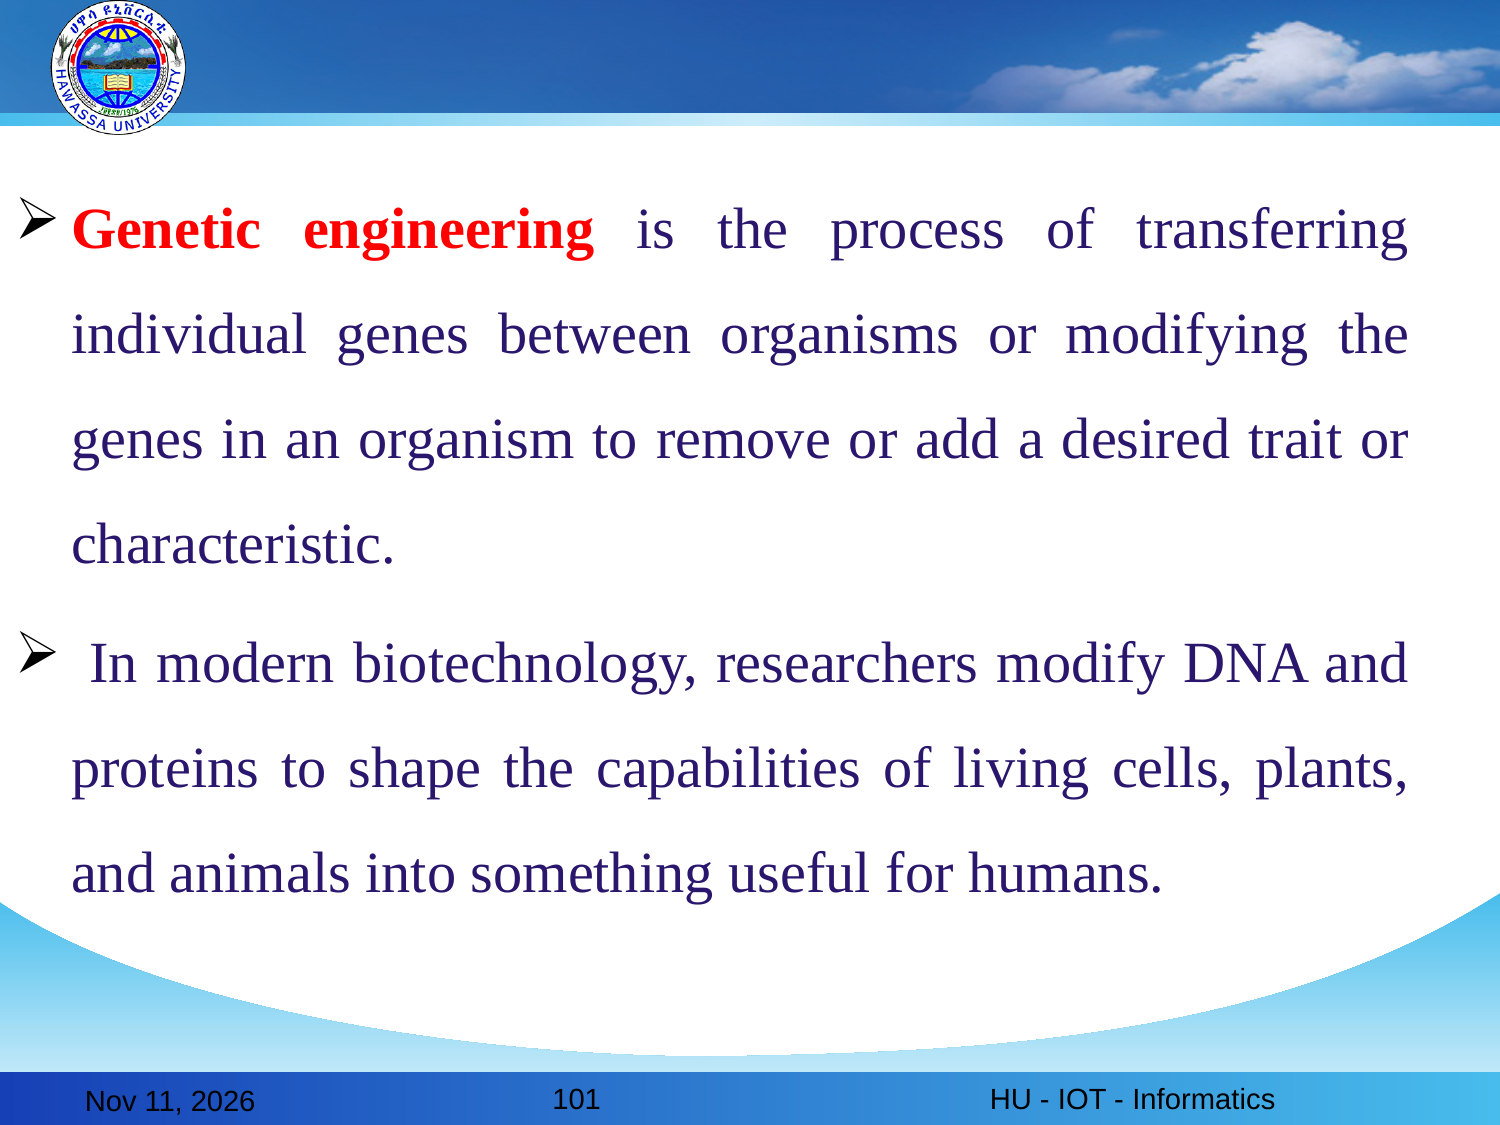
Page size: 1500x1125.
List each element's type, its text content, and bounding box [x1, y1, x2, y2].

slide_number 28-Feb-20 [70, 1074, 420, 1125]
picture [0, 0, 1500, 135]
footer HU - IOT - Informatics [975, 1072, 1500, 1125]
slide_number 101 [537, 1072, 888, 1125]
list Genetic engineering is the process of transferring individual genes between organisms or modifying the genes in an organism to remove or add a desired trait or characteristic. In modern biotechnology, researchers modify DNA and proteins to shape the capabilities of living cells, plants, and animals into something useful for humans. [0, 147, 1425, 1088]
